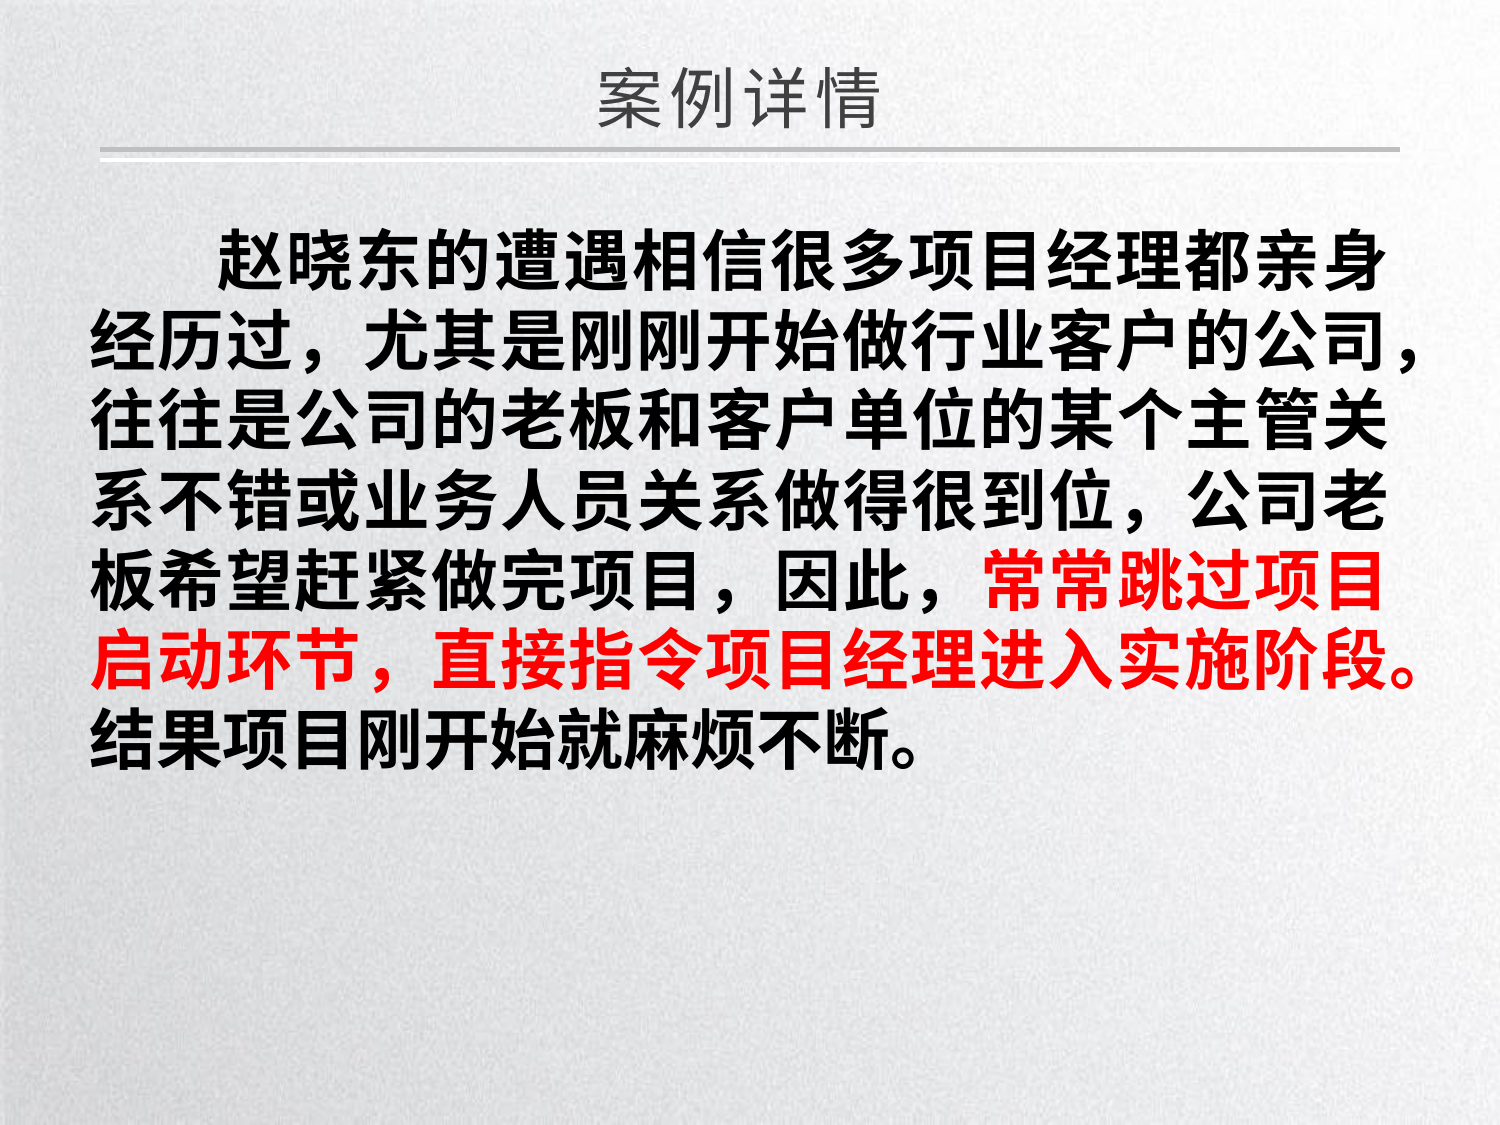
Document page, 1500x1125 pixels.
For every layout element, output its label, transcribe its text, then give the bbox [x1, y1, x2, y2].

text_box 案例详情 [581, 49, 897, 145]
picture [0, 0, 1500, 1125]
text_box 赵晓东的遭遇相信很多项目经理都亲身经历过，尤其是刚刚开始做行业客户的公司，往往是公司的老板和客户单位的某个主管关系不错或业务人员关系做得很到位，公司老板希望赶紧做完项目，因此，常常跳过项目启动环节，直接指令项目经理进入实施阶段。结果项目刚开始就麻烦不断。 [74, 211, 1405, 786]
